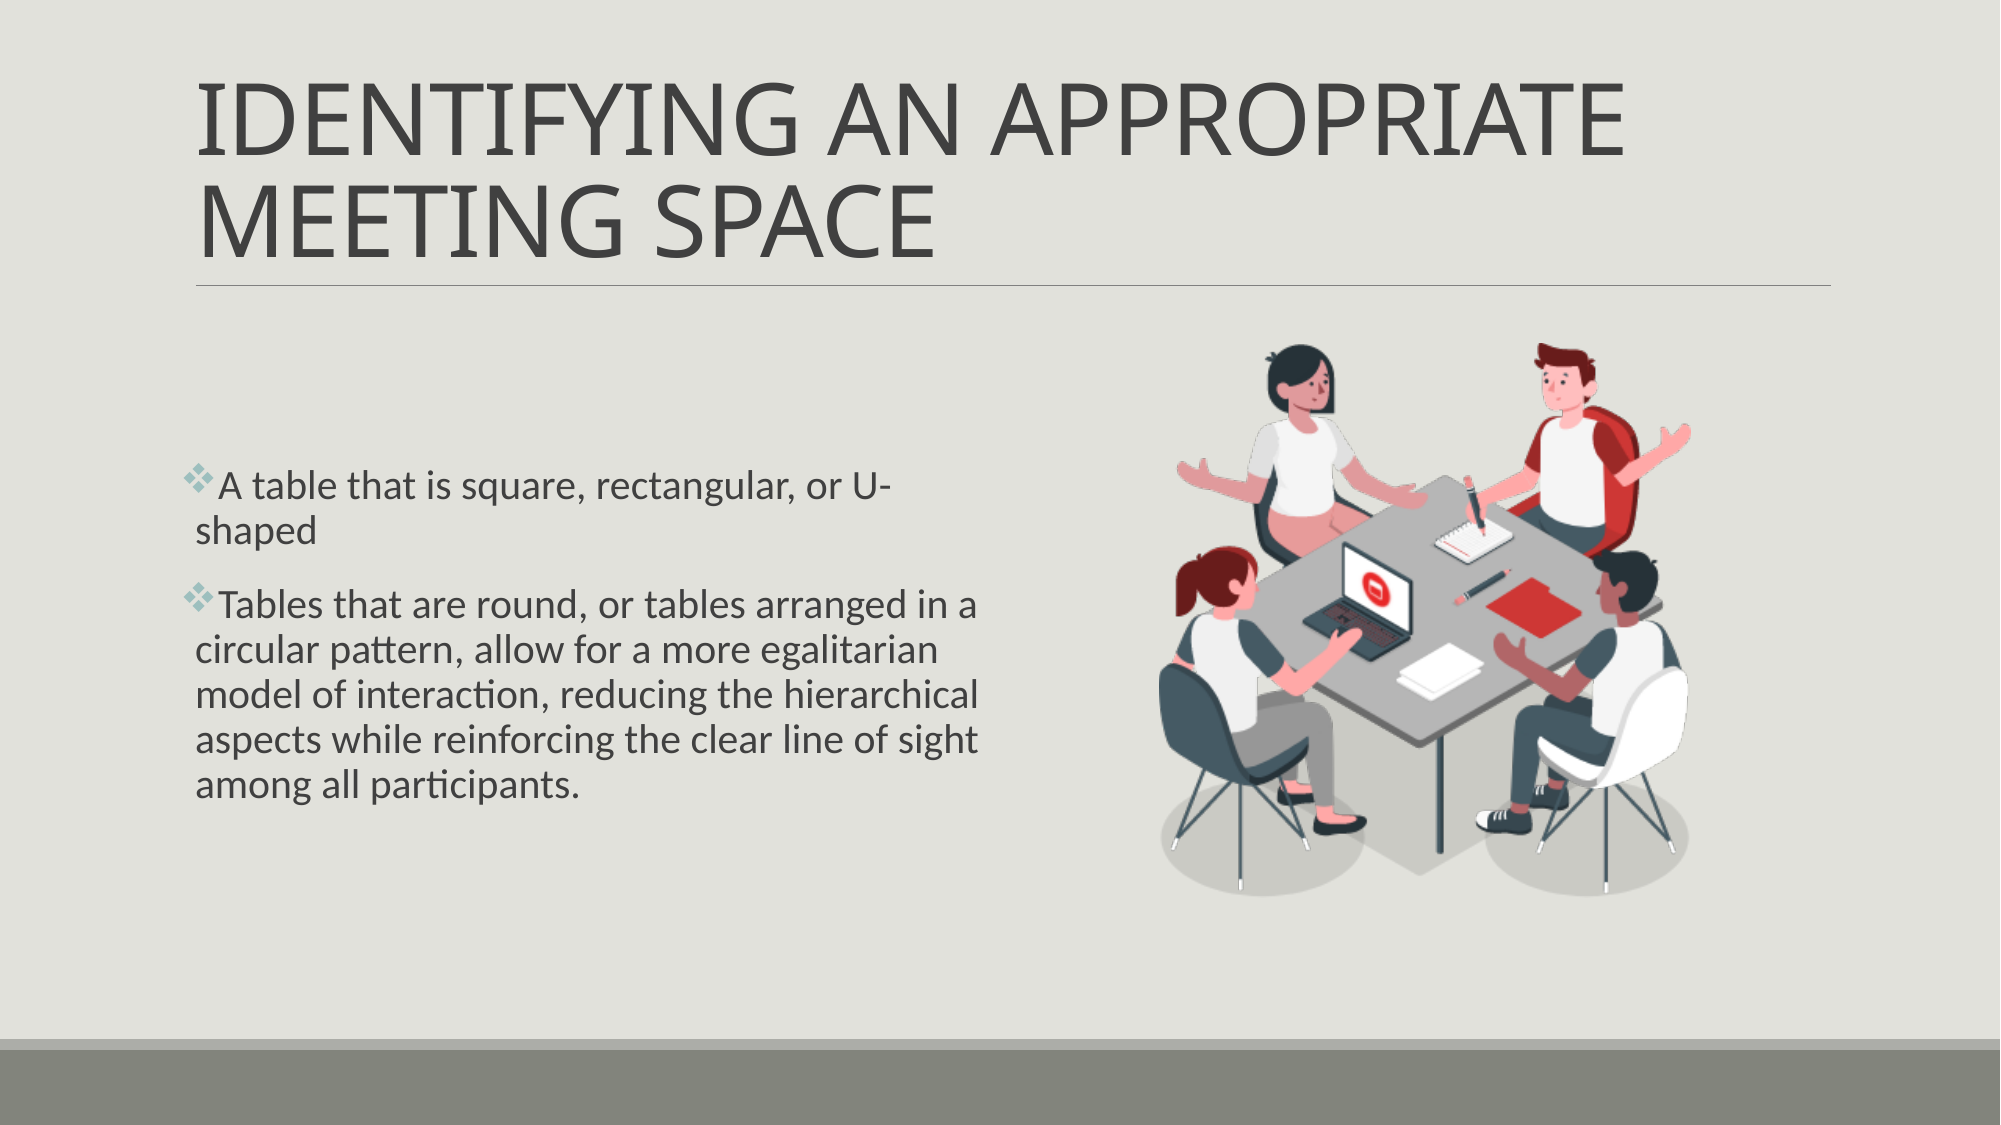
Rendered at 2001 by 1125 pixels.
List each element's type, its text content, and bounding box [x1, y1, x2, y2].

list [1158, 342, 1692, 899]
title IDENTIFYING AN APPROPRIATE MEETING SPACE [180, 47, 1830, 285]
list A table that is square, rectangular, or U-shaped Tables that are round, or tables arranged in a circular pattern, allow for a more egalitarian model of interaction, reducing the hierarchical aspects while reinforcing the clear line of sight among all participants. [180, 302, 990, 963]
